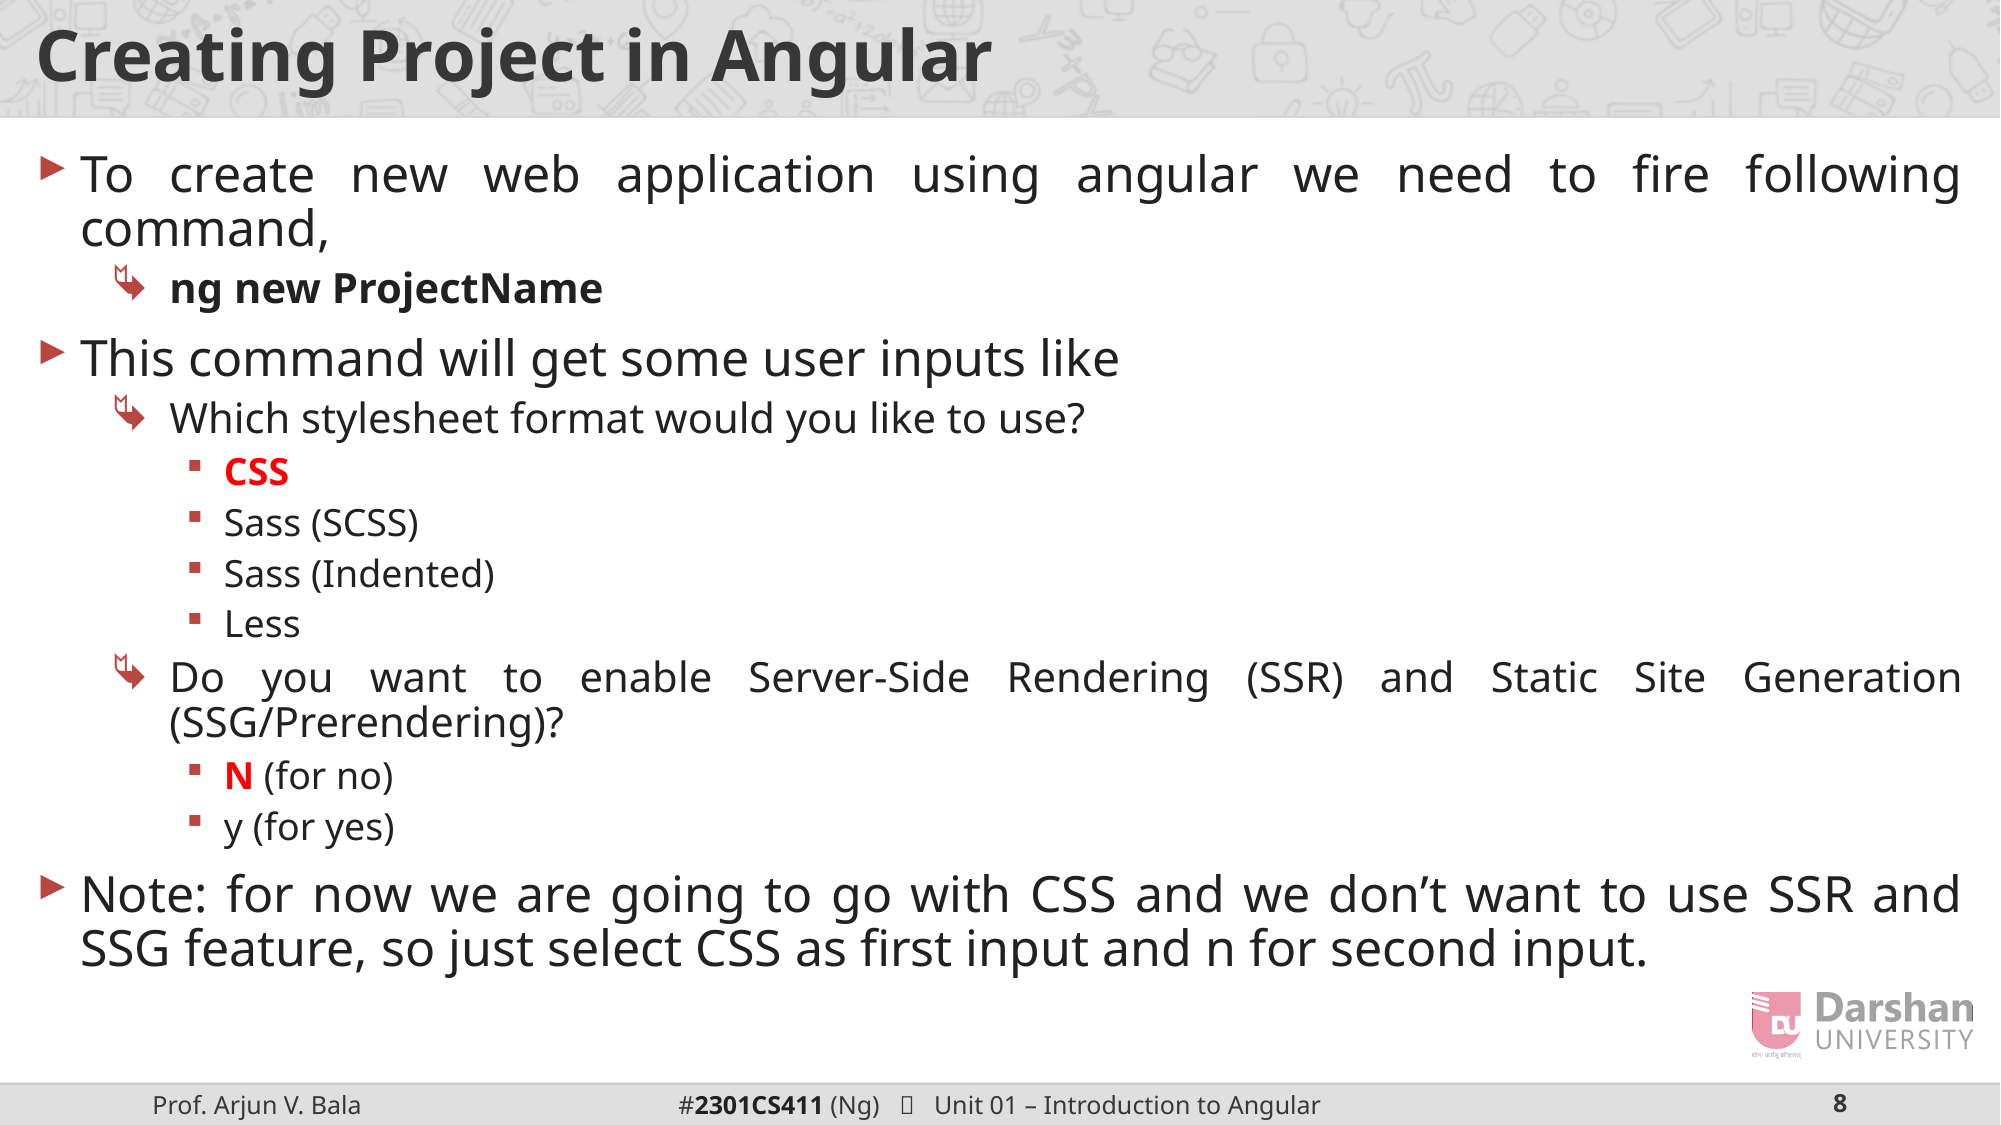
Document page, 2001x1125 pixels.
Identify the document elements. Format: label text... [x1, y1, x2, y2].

title Creating Project in Angular [0, 0, 2000, 117]
list To create new web application using angular we need to fire following command, ng new ProjectName This command will get some user inputs like Which stylesheet format would you like to use? CSS Sass (SCSS) Sass (Indented) Less Do you want to enable Server-Side Rendering (SSR) and Static Site Generation (SSG/Prerendering)? N (for no) y (for yes) Note: for now we are going to go with CSS and we don’t want to use SSR and SSG feature, so just select CSS as first input and n for second input. [21, 141, 1979, 1059]
